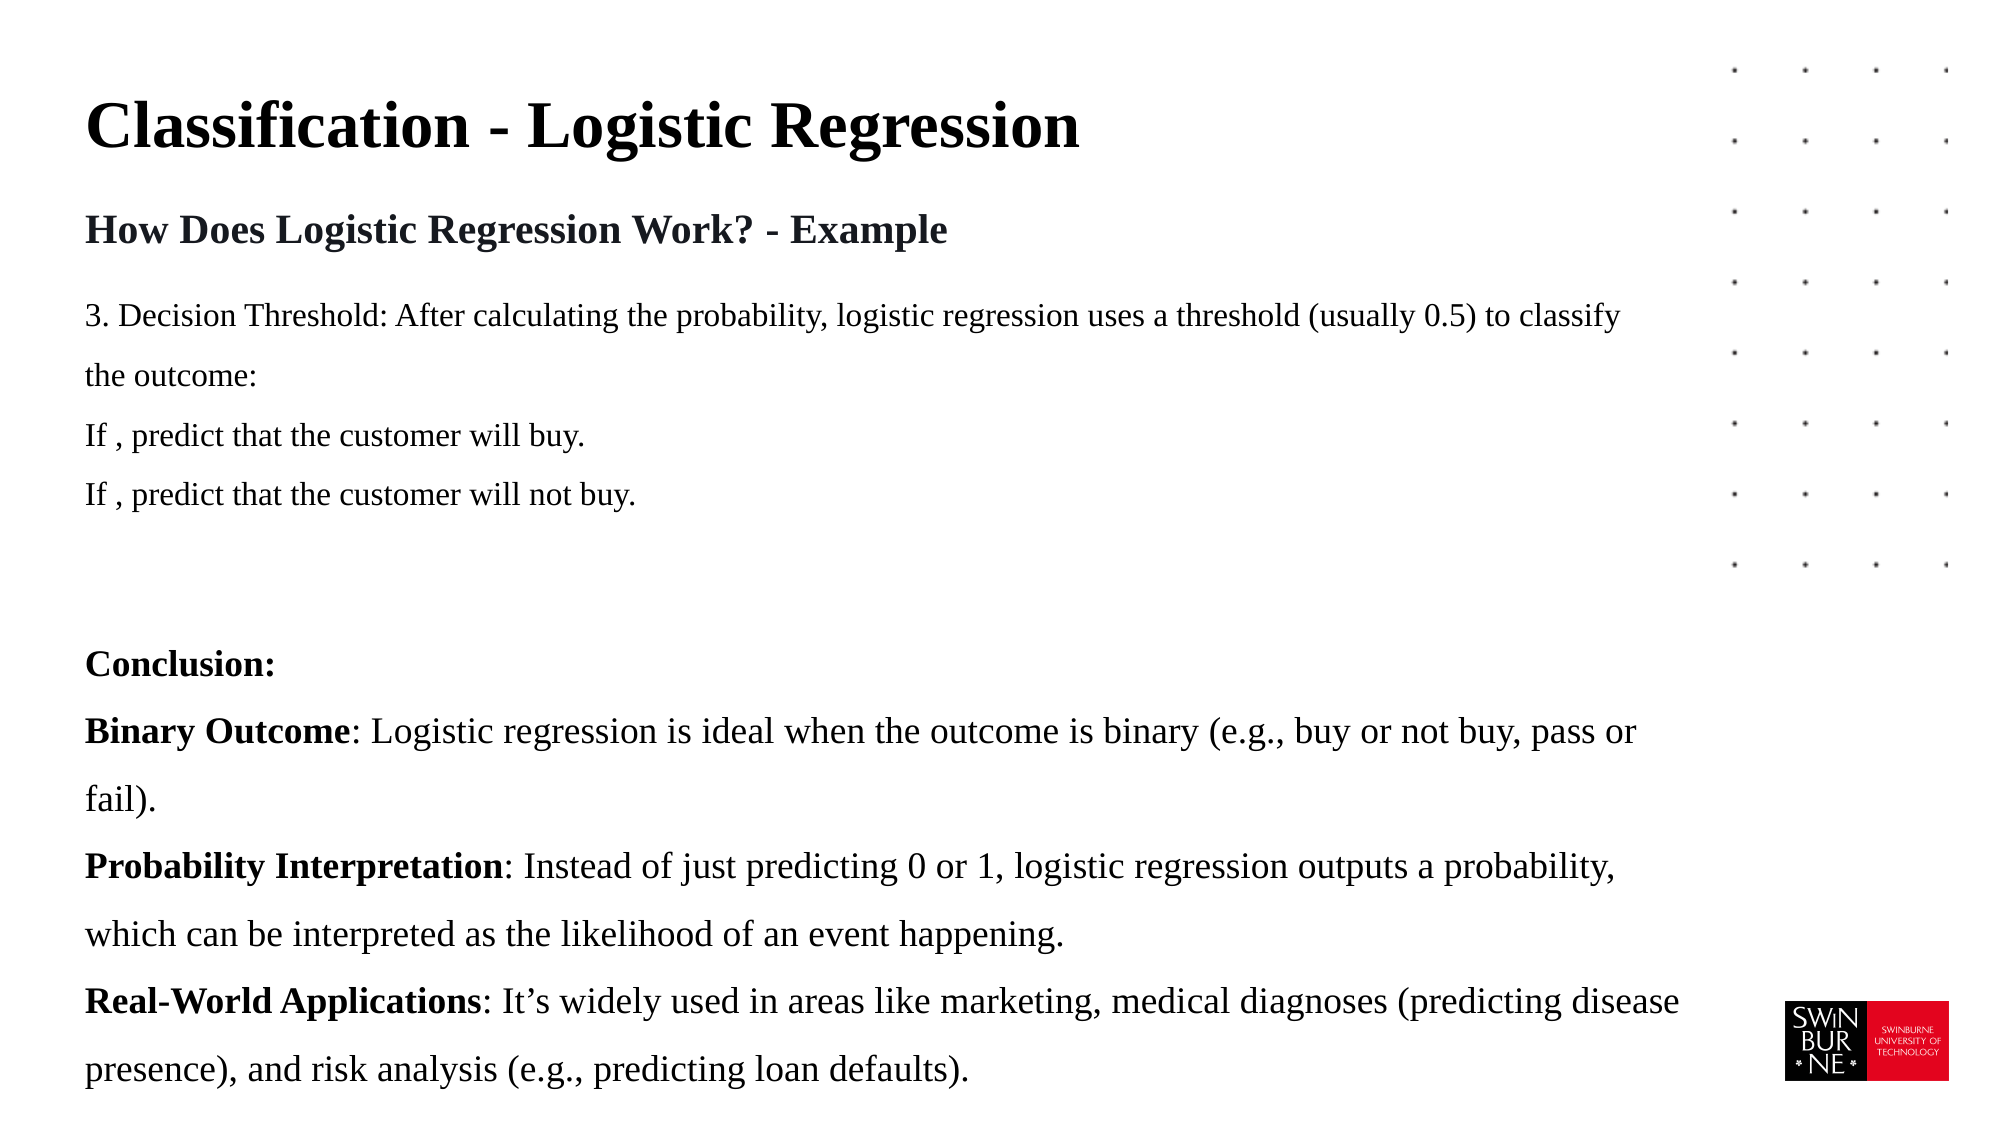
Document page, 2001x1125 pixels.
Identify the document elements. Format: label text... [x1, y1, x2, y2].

picture [1785, 1001, 1949, 1081]
title Classification - Logistic Regression [70, 73, 1660, 277]
text_box Conclusion: Binary Outcome: Logistic regression is ideal when the outcome is binary (e.g., buy or not buy, pass or fail). Probability Interpretation: Instead of just predicting 0 or 1, logistic regression outputs a probability, which can be interpreted as the likelihood of an event happening. Real-World Applications: It’s widely used in areas like marketing, medical diagnoses (predicting disease presence), and risk analysis (e.g., predicting loan defaults). [70, 609, 1709, 1097]
text_box How Does Logistic Regression Work? - Example [70, 169, 1632, 260]
